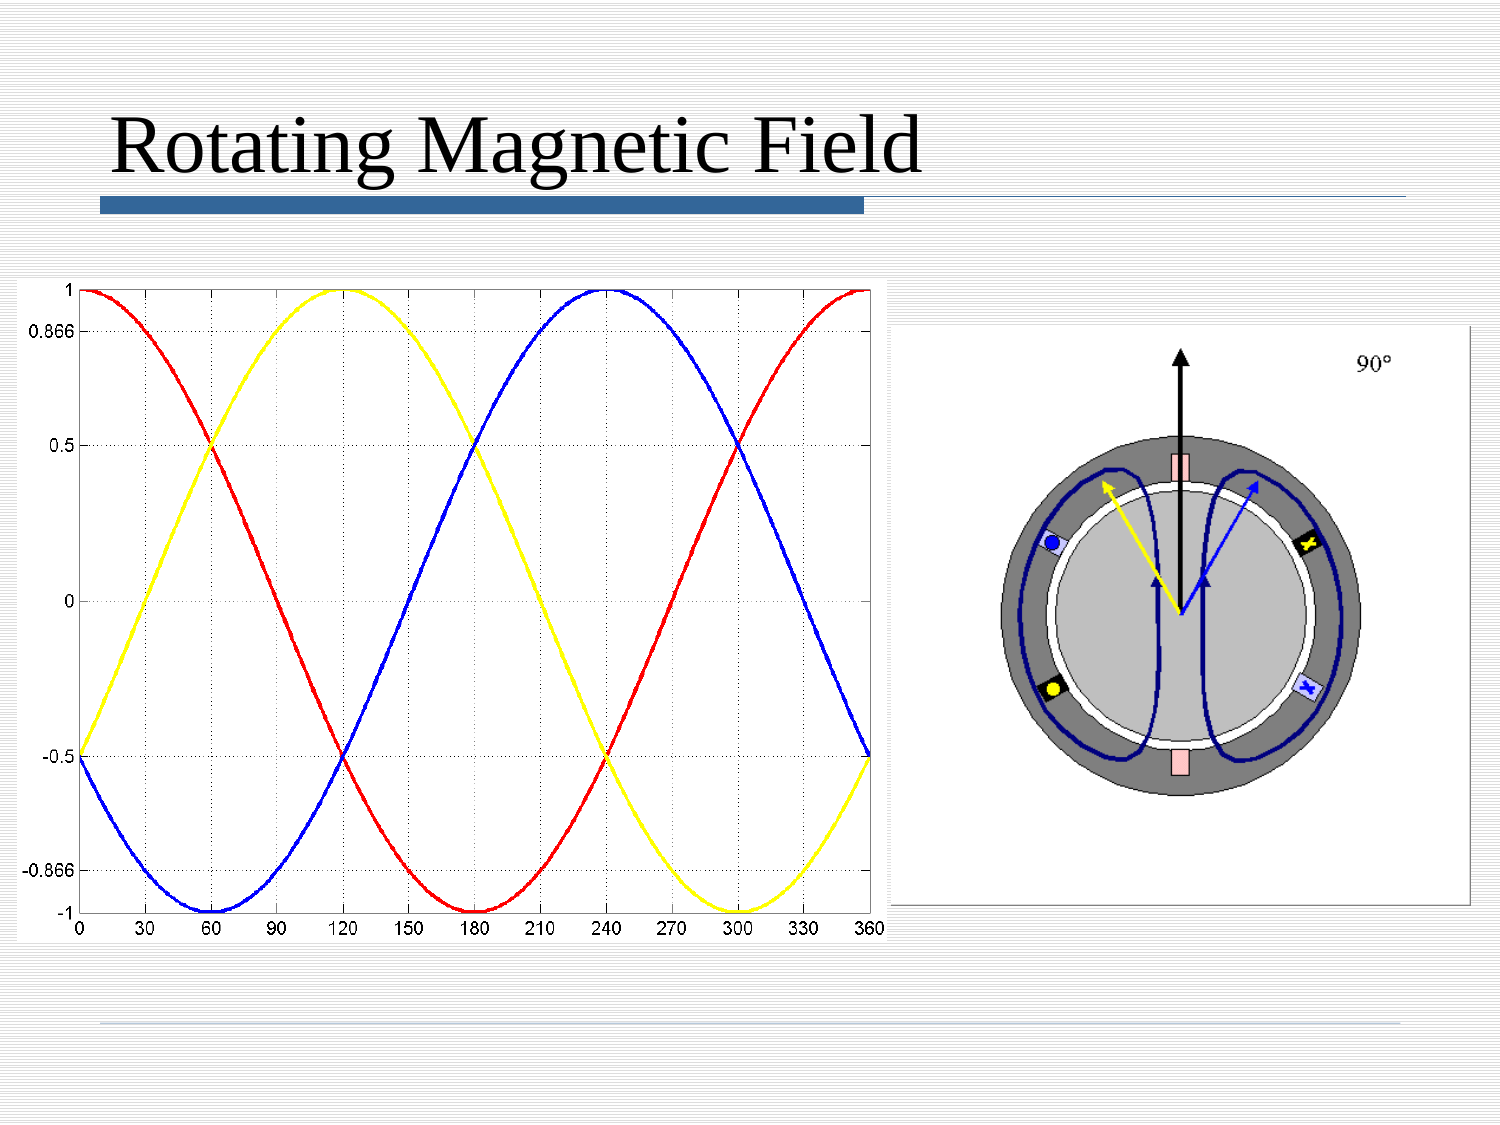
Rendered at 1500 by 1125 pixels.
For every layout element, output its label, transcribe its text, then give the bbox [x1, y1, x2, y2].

title Rotating Magnetic Field [94, 50, 1407, 197]
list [891, 326, 1471, 906]
picture [17, 278, 887, 942]
